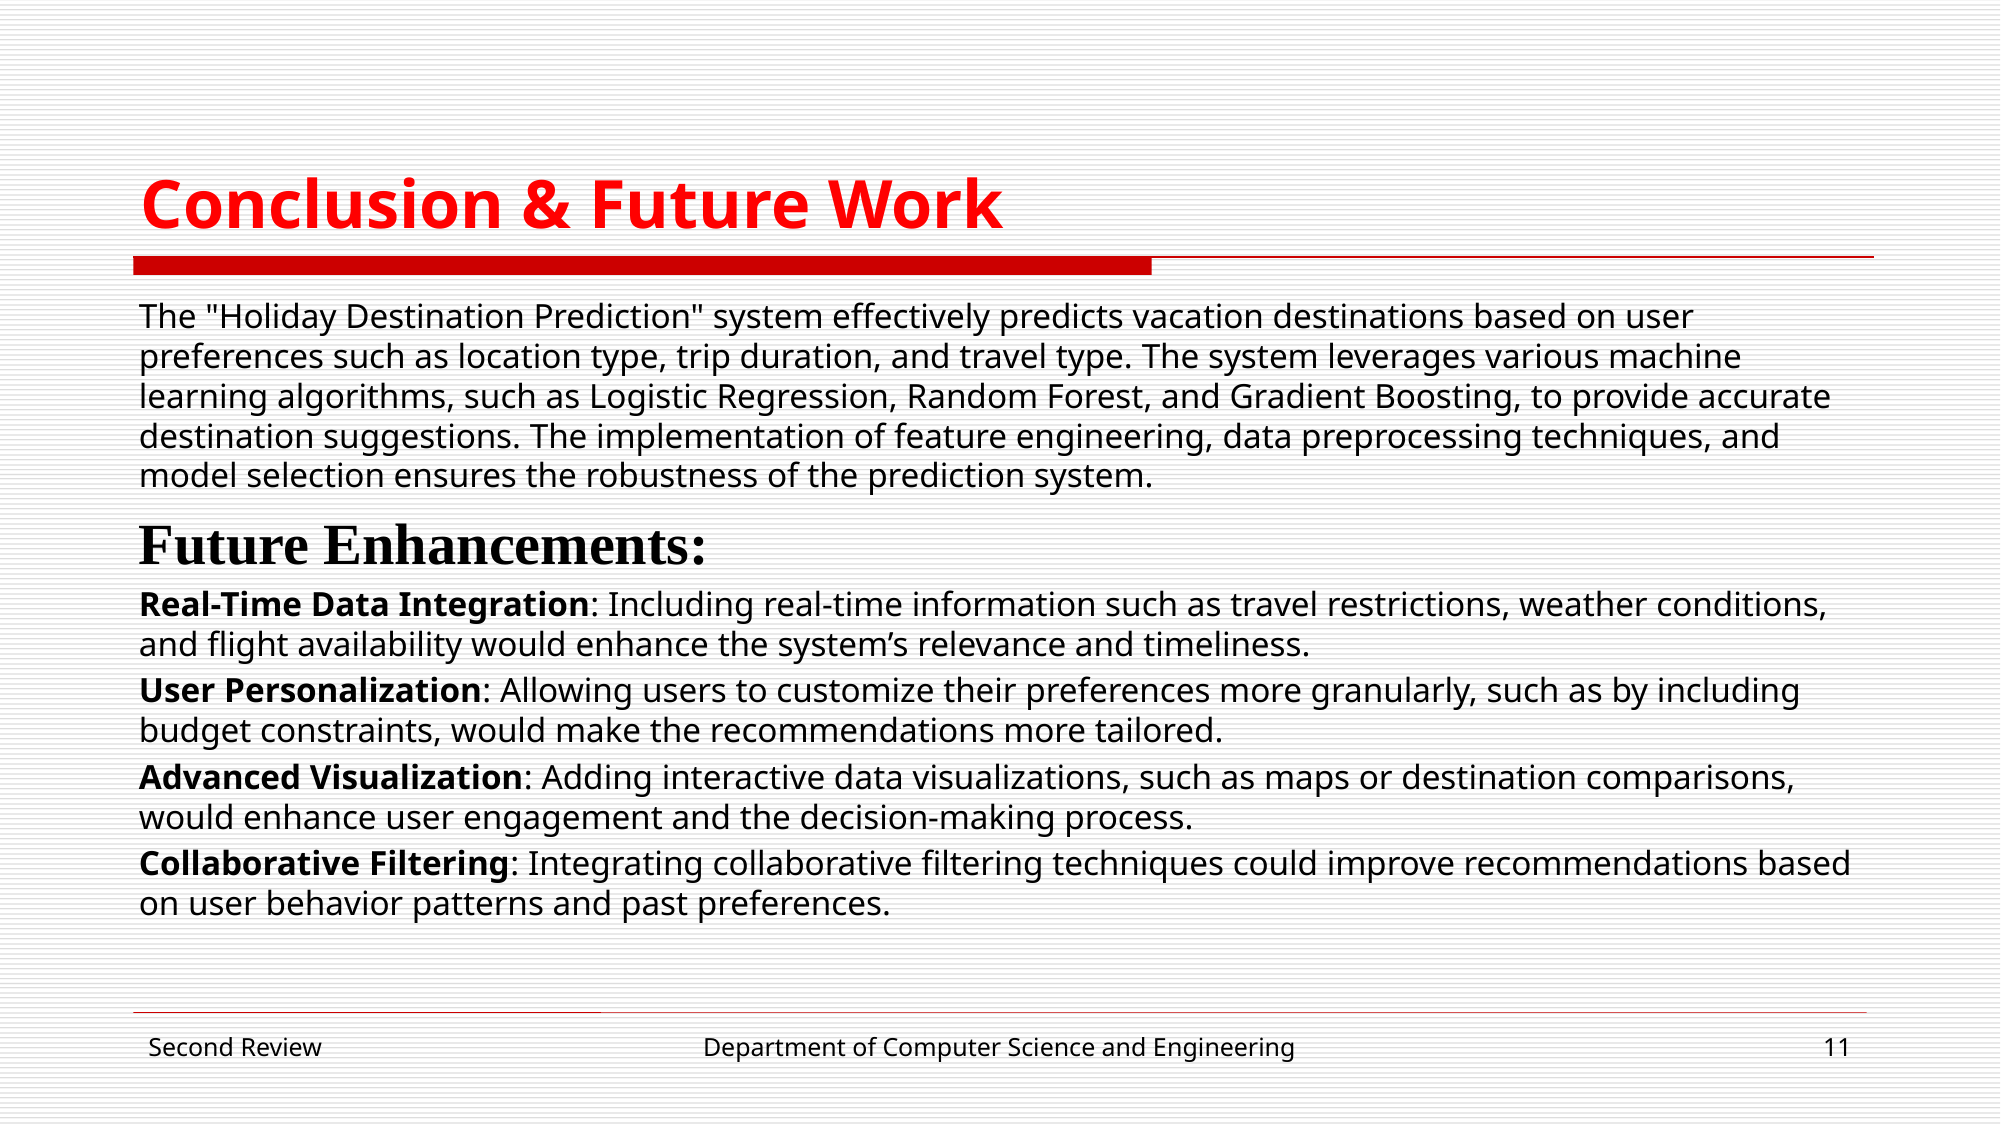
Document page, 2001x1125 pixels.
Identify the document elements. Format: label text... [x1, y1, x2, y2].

slide_number Second Review [133, 1024, 567, 1103]
slide_number 11 [1433, 1024, 1867, 1103]
picture [0, 0, 2001, 1125]
list The "Holiday Destination Prediction" system effectively predicts vacation destinations based on user preferences such as location type, trip duration, and travel type. The system leverages various machine learning algorithms, such as Logistic Regression, Random Forest, and Gradient Boosting, to provide accurate destination suggestions. The implementation of feature engineering, data preprocessing techniques, and model selection ensures the robustness of the prediction system. Future Enhancements: Real-Time Data Integration: Including real-time information such as travel restrictions, weather conditions, and flight availability would enhance the system’s relevance and timeliness. User Personalization: Allowing users to customize their preferences more granularly, such as by including budget constraints, would make the recommendations more tailored. Advanced Visualization: Adding interactive data visualizations, such as maps or destination comparisons, would enhance user engagement and the decision-making process. Collaborative Filtering: Integrating collaborative filtering techniques could improve recommendations based on user behavior patterns and past preferences. [123, 287, 1874, 988]
footer Department of Computer Science and Engineering [683, 1024, 1317, 1103]
title Conclusion & Future Work [125, 50, 1876, 250]
